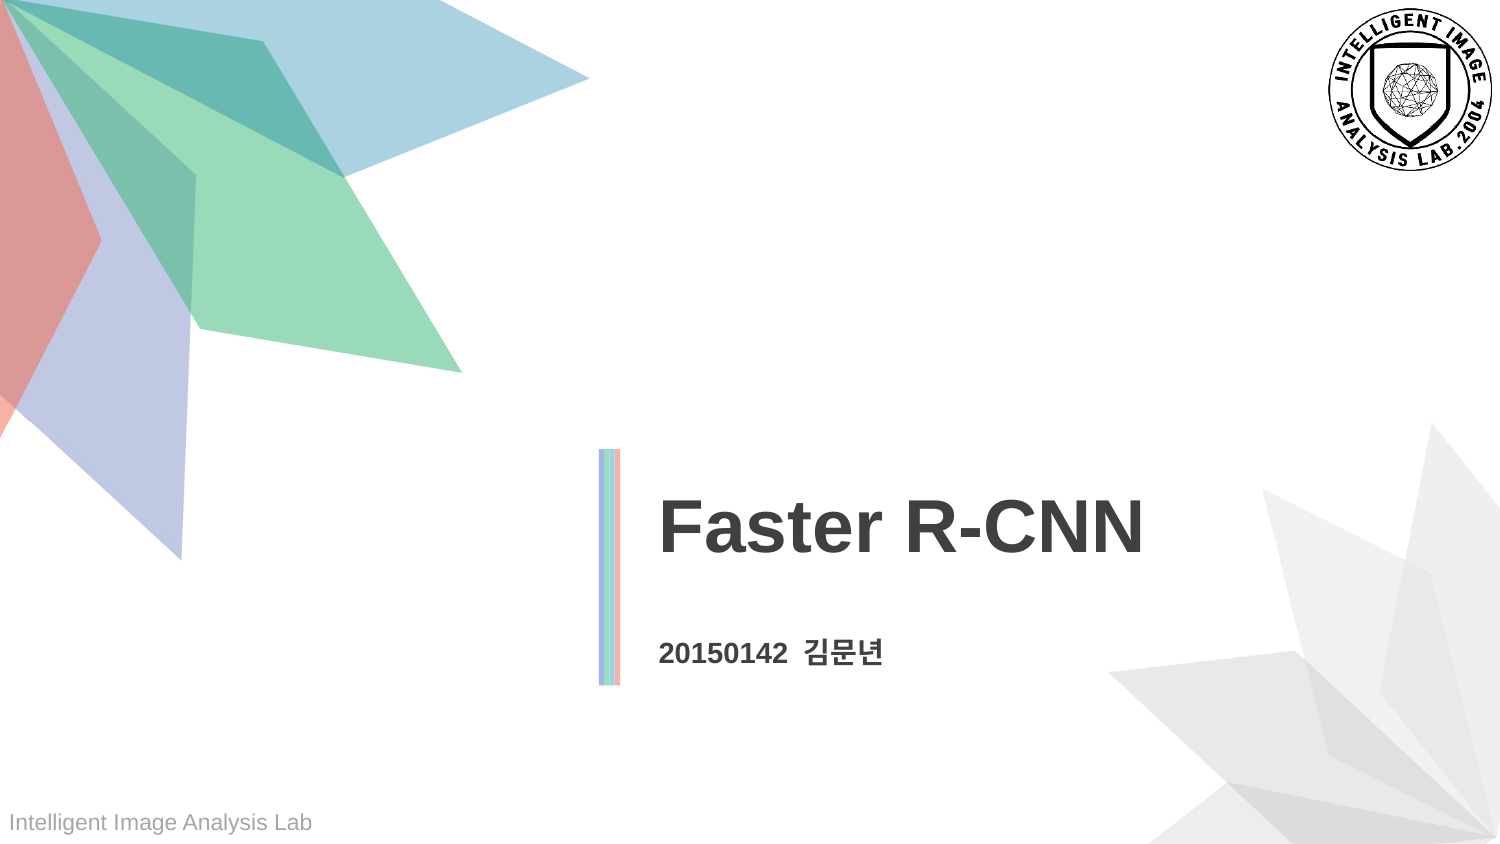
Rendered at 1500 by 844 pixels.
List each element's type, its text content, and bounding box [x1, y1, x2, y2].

list 20150142 김문년 [643, 610, 1500, 694]
list Faster R-CNN [643, 433, 1500, 610]
picture [0, 0, 1500, 844]
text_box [598, 448, 621, 686]
